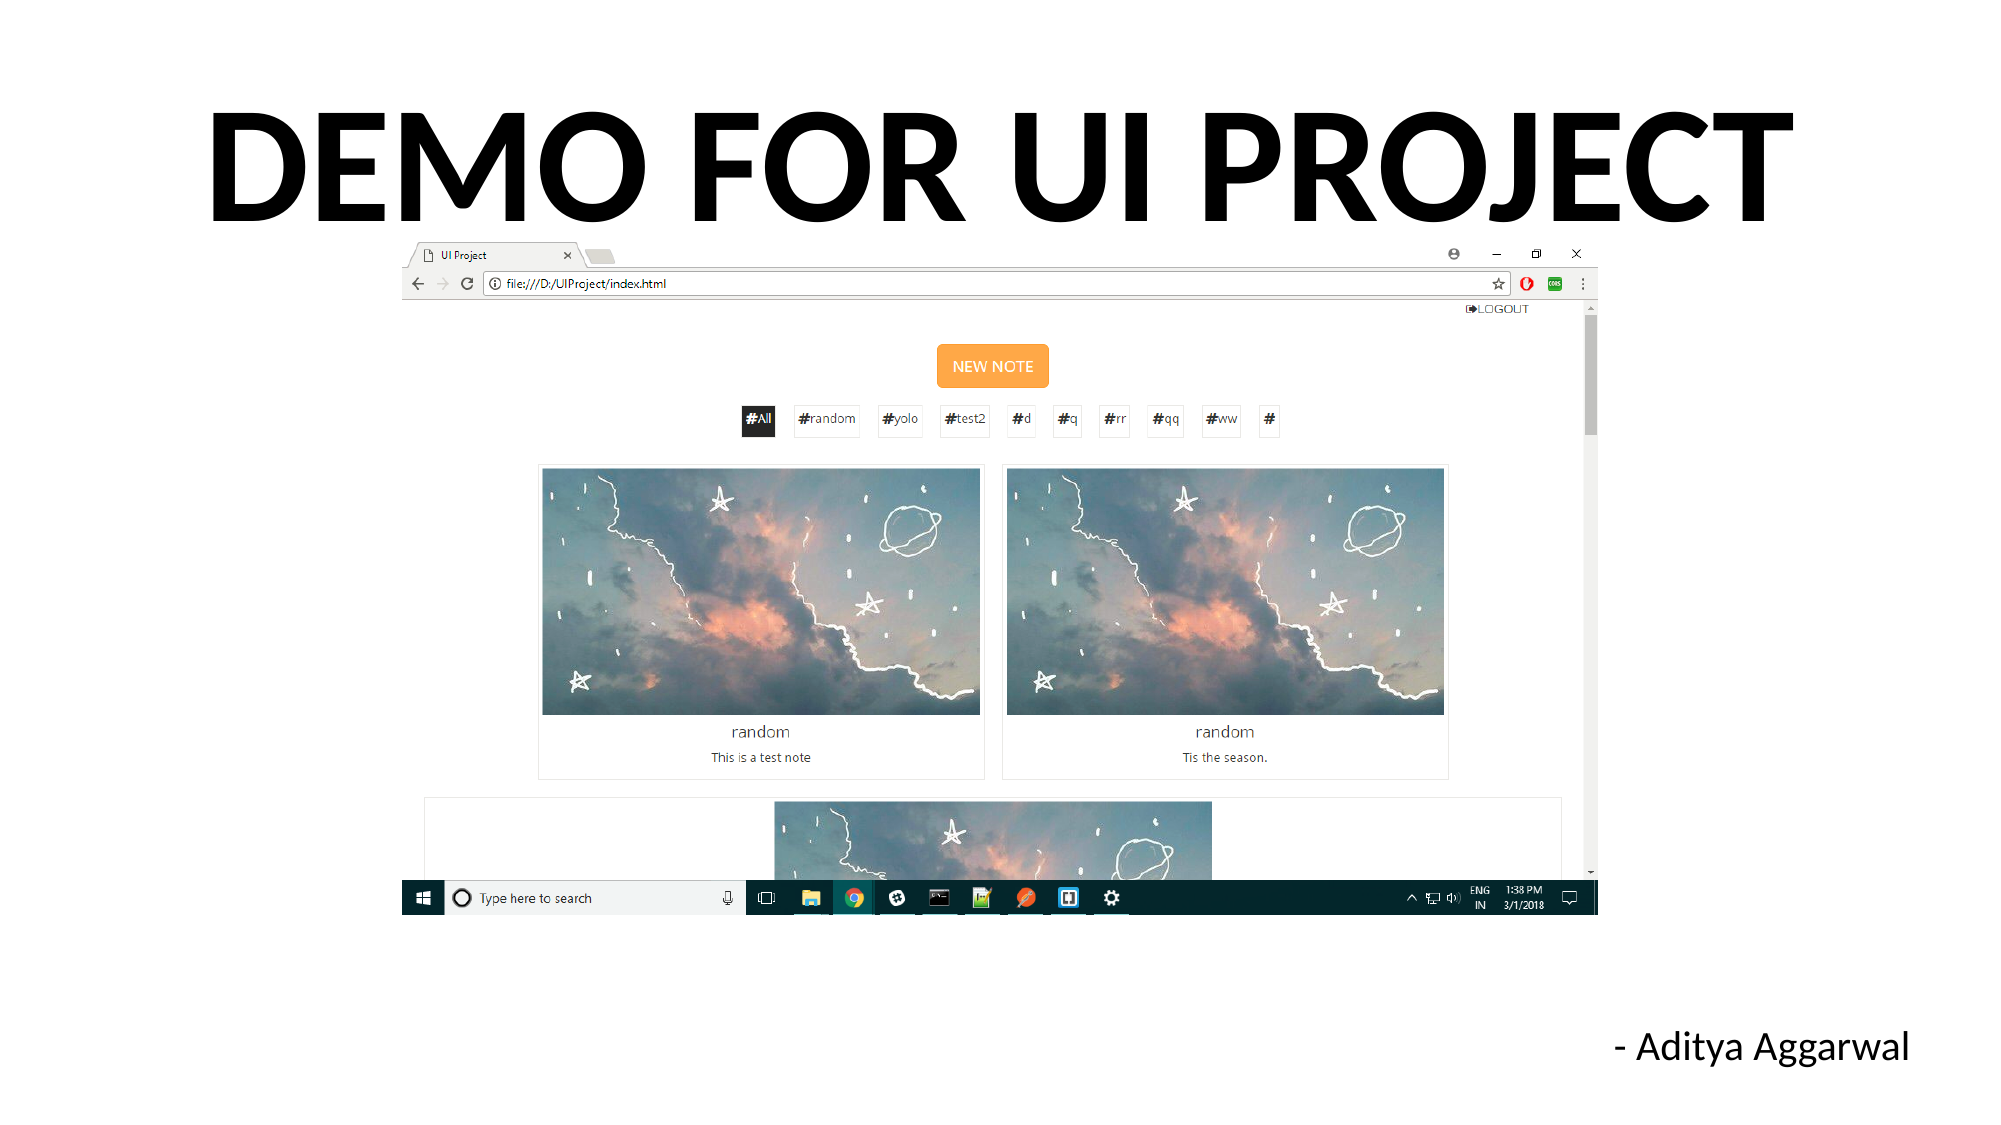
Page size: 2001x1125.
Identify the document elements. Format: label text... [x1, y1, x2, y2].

text_box DEMO FOR UI PROJECT [143, 47, 1857, 263]
text_box - Aditya Aggarwal [1598, 1011, 1926, 1077]
picture [402, 242, 1598, 915]
